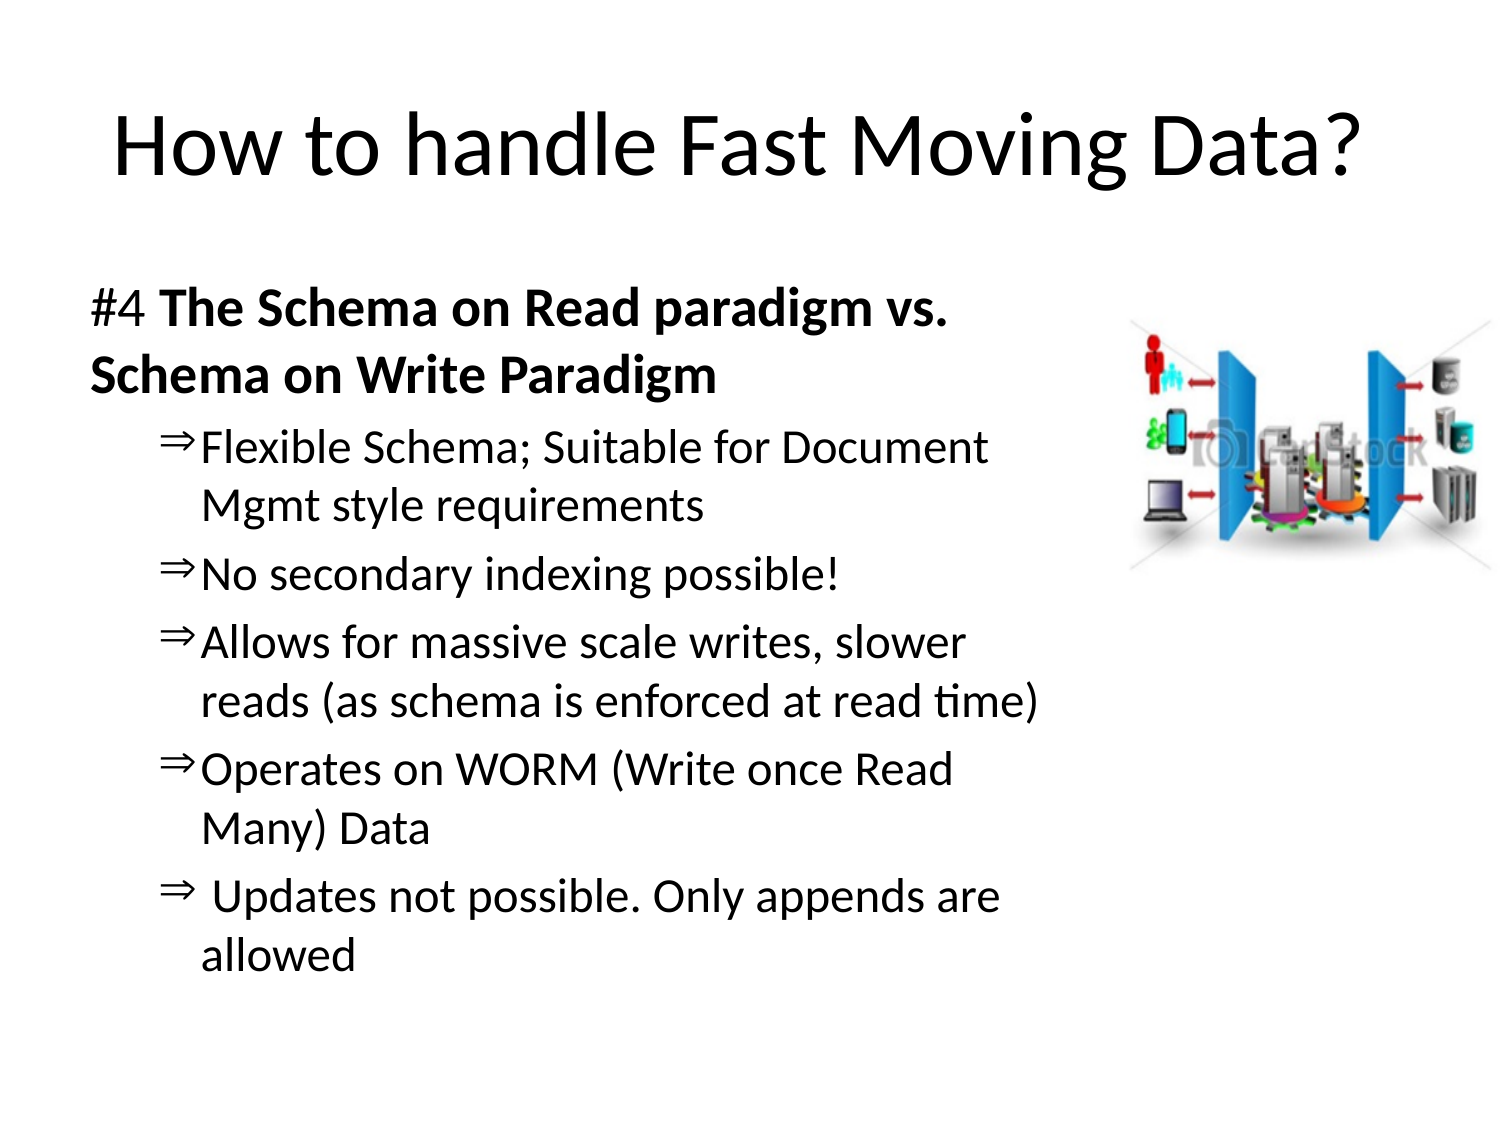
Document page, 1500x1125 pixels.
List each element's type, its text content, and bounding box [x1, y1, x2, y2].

title How to handle Fast Moving Data? [75, 45, 1425, 233]
picture [1112, 299, 1500, 587]
list #4 The Schema on Read paradigm vs. Schema on Write Paradigm Flexible Schema; Suitable for Document Mgmt style requirements No secondary indexing possible! Allows for massive scale writes, slower reads (as schema is enforced at read time) Operates on WORM (Write once Read Many) Data Updates not possible. Only appends are allowed [75, 262, 1100, 1005]
